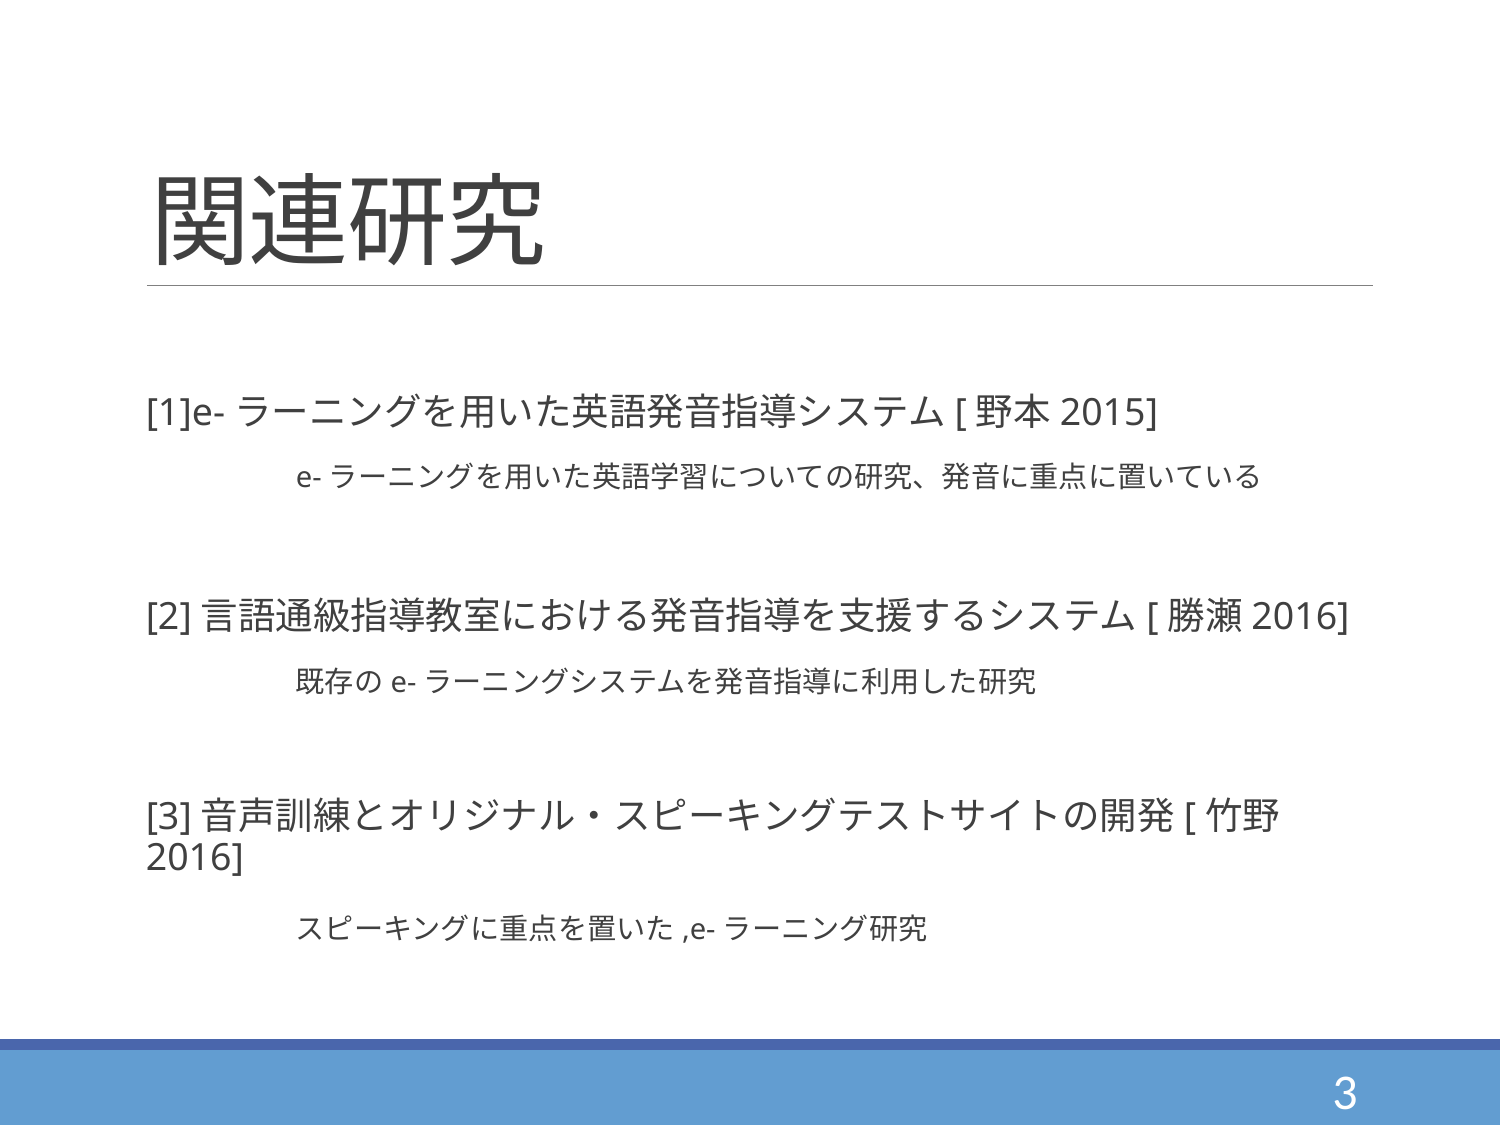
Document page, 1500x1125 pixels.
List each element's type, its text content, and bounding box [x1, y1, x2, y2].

slide_number 3 [1211, 1059, 1373, 1120]
title 関連研究 [135, 47, 1373, 285]
list [1]e-ラーニングを用いた英語発音指導システム[野本2015] e-ラーニングを用いた英語学習についての研究、発音に重点に置いている [2]言語通級指導教室における発音指導を支援するシステム[勝瀬2016] 既存のe-ラーニングシステムを発音指導に利用した研究 [3]音声訓練とオリジナル・スピーキングテストサイトの開発[竹野2016] スピーキングに重点を置いた,e-ラーニング研究 [145, 307, 1384, 1034]
